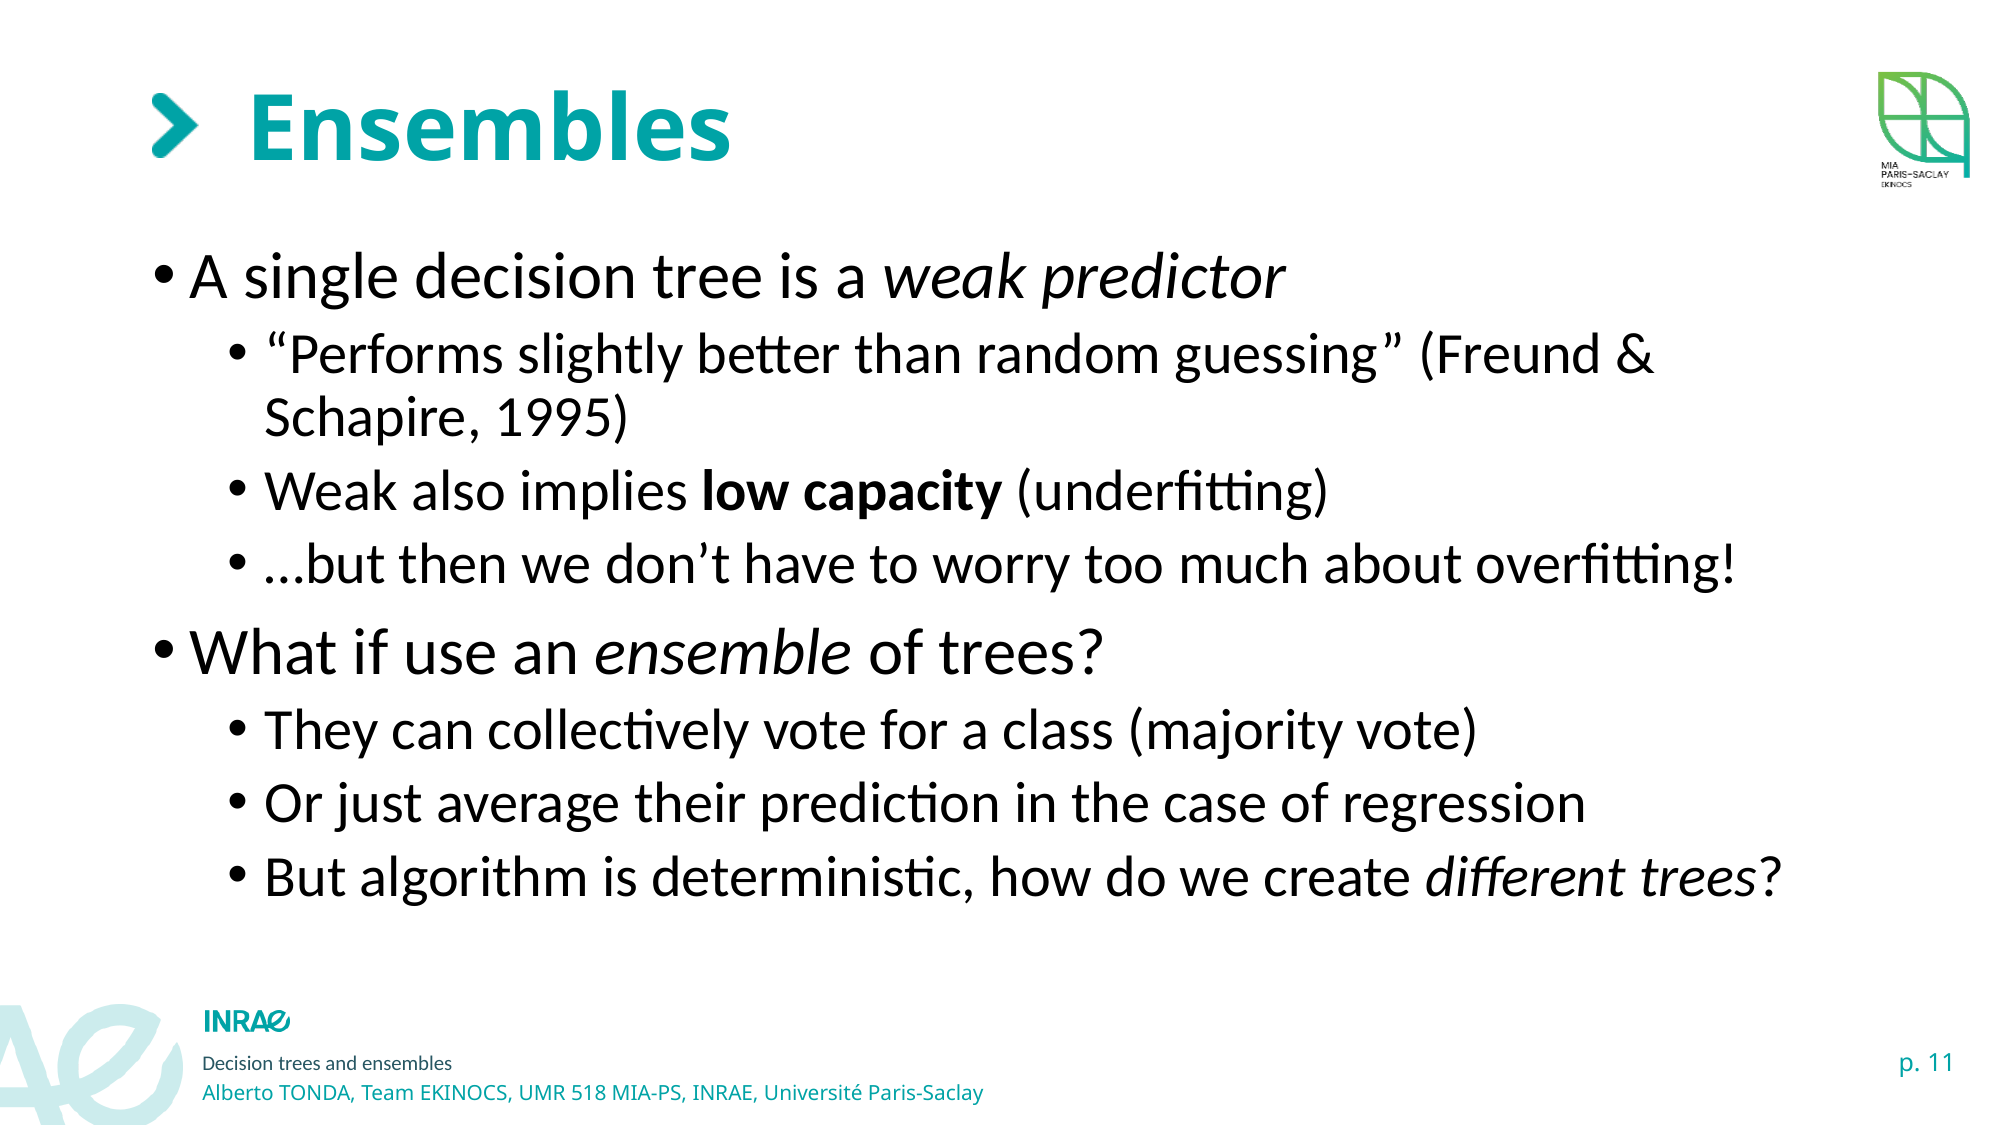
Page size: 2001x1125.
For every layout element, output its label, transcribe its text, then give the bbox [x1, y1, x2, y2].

picture [0, 996, 329, 1125]
title Ensembles [137, 59, 1863, 203]
picture [152, 93, 200, 158]
list A single decision tree is a weak predictor “Performs slightly better than random guessing” (Freund & Schapire, 1995) Weak also implies low capacity (underfitting) …but then we don’t have to worry too much about overfitting! What if use an ensemble of trees? They can collectively vote for a class (majority vote) Or just average their prediction in the case of regression But algorithm is deterministic, how do we create different trees? [137, 233, 1863, 1001]
picture [1862, 54, 1986, 205]
